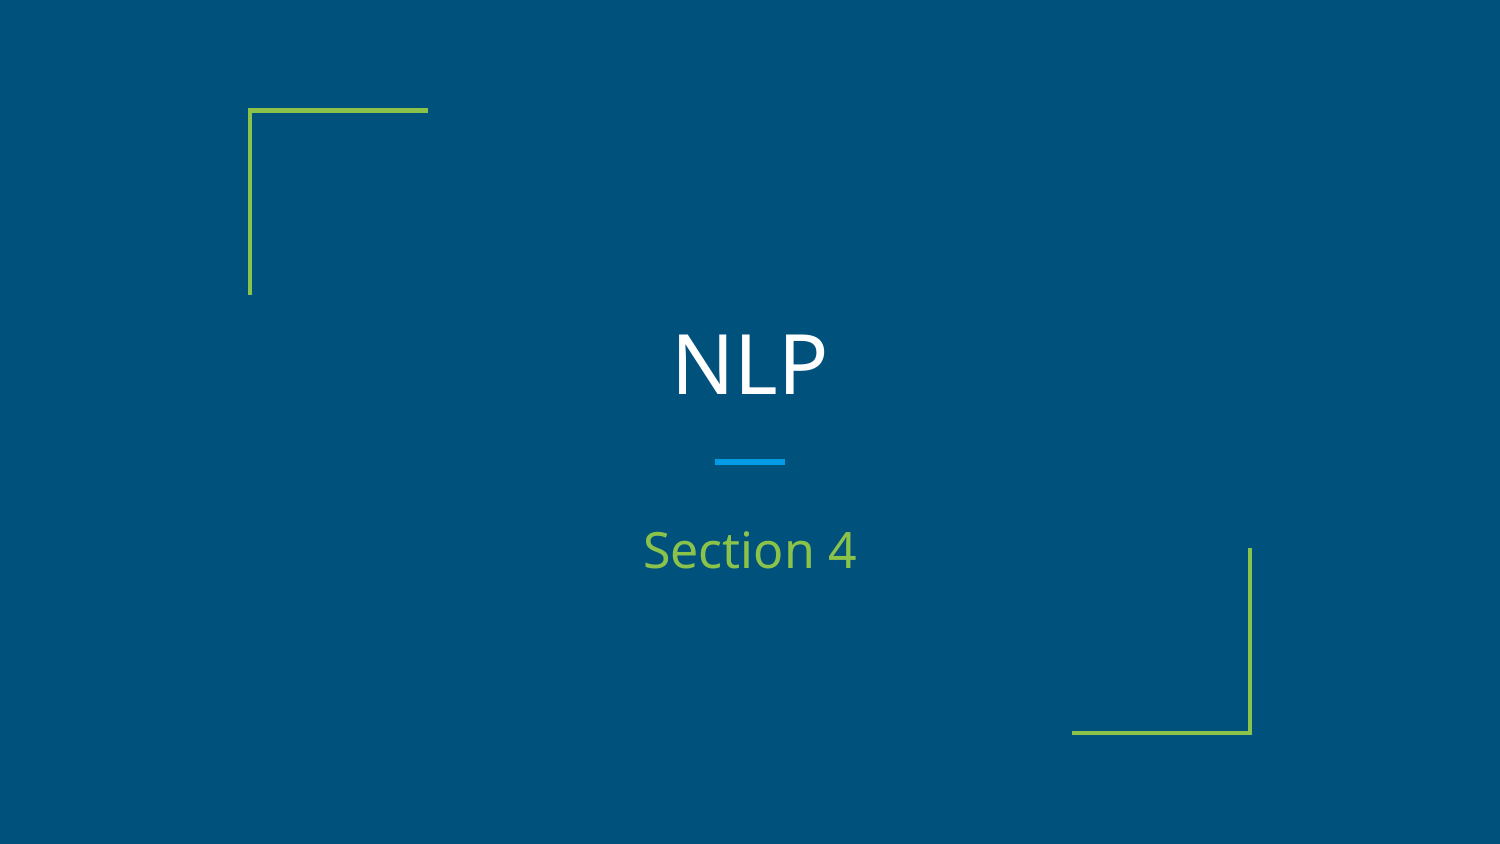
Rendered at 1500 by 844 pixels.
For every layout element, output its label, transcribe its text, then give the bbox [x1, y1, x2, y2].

title NLP [275, 195, 1225, 435]
subtitle Section 4 [275, 500, 1225, 650]
